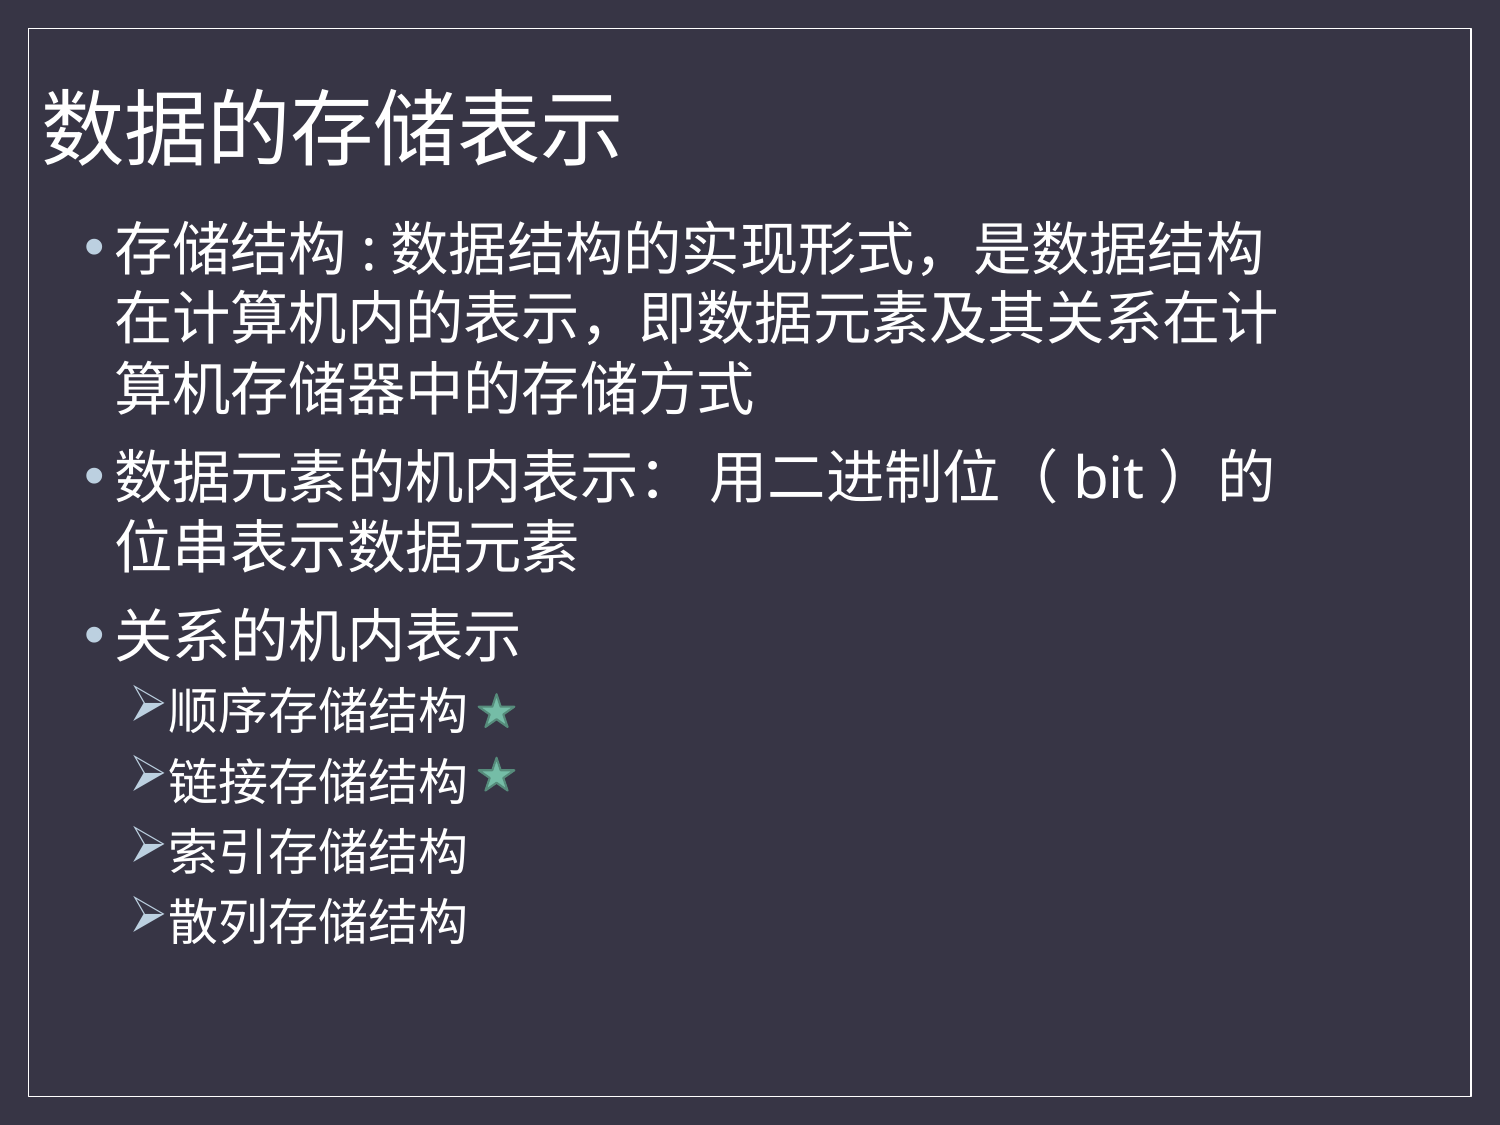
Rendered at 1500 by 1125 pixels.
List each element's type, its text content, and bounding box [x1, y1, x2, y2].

title 数据的存储表示 [26, 20, 1286, 246]
text_box [477, 693, 516, 728]
text_box [477, 756, 516, 792]
list 存储结构:数据结构的实现形式，是数据结构在计算机内的表示，即数据元素及其关系在计算机存储器中的存储方式 数据元素的机内表示： 用二进制位（bit）的位串表示数据元素 关系的机内表示 顺序存储结构 链接存储结构 索引存储结构 散列存储结构 [69, 204, 1330, 850]
